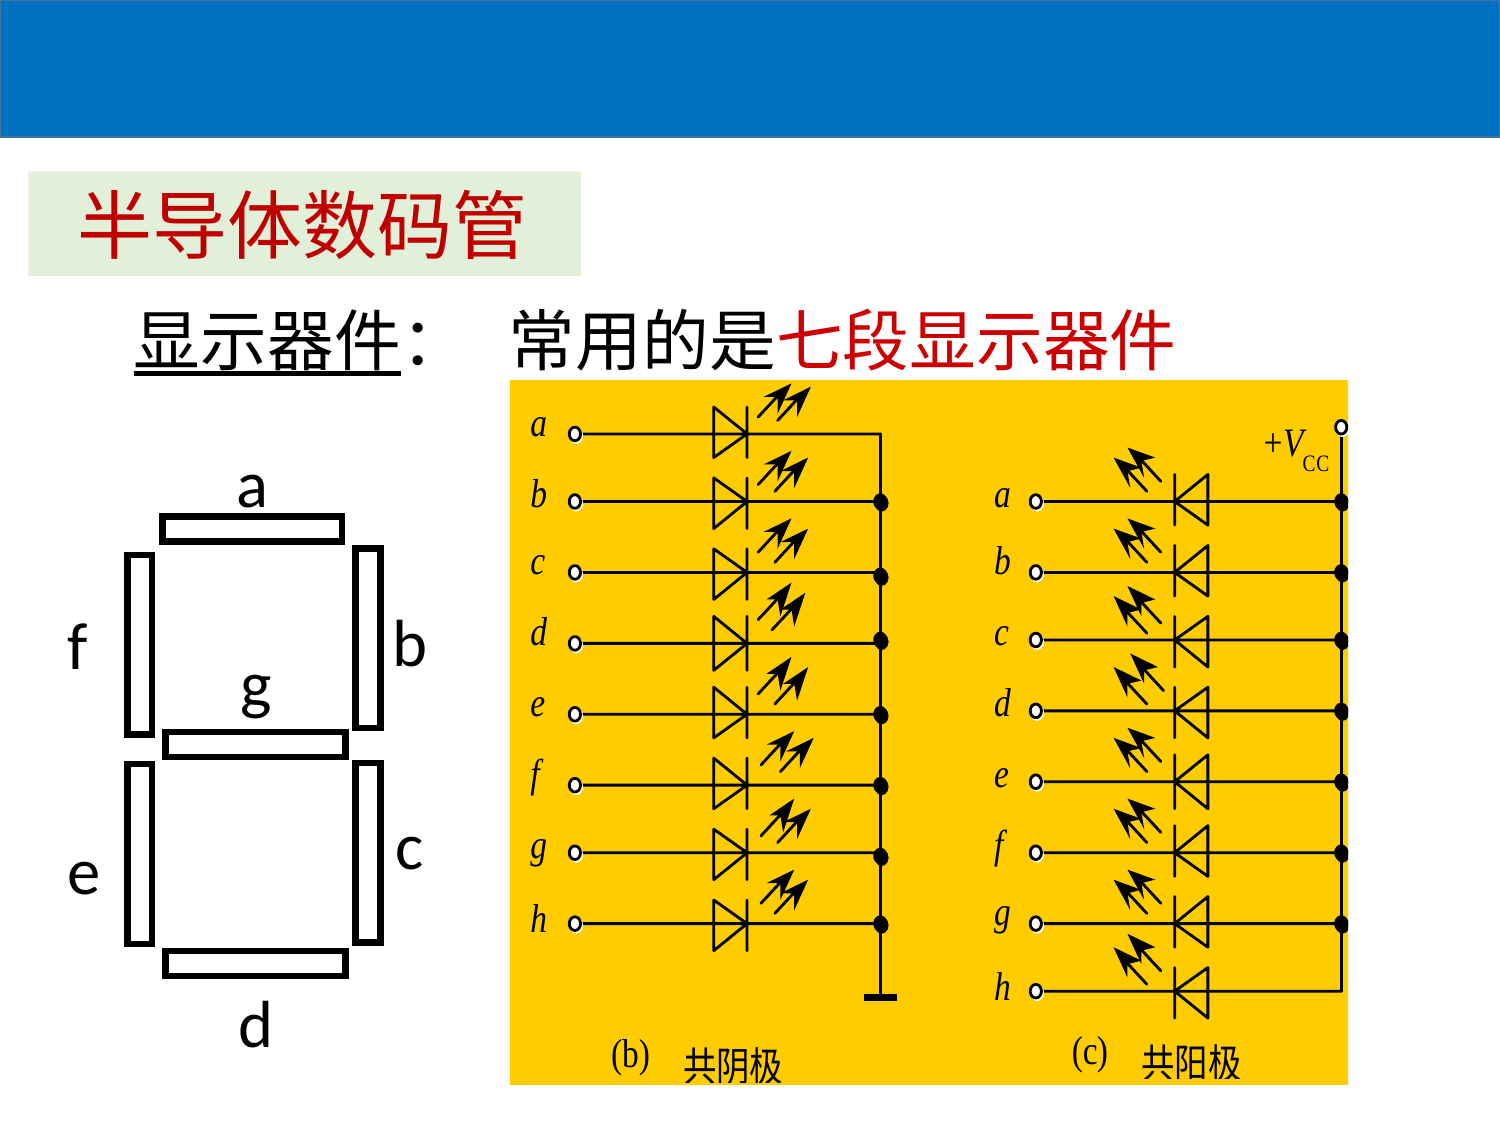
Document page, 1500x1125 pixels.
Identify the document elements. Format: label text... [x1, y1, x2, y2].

picture [509, 379, 1349, 1085]
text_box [52, 432, 472, 1069]
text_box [119, 291, 1217, 387]
text_box 半导体数码管 [28, 171, 581, 277]
